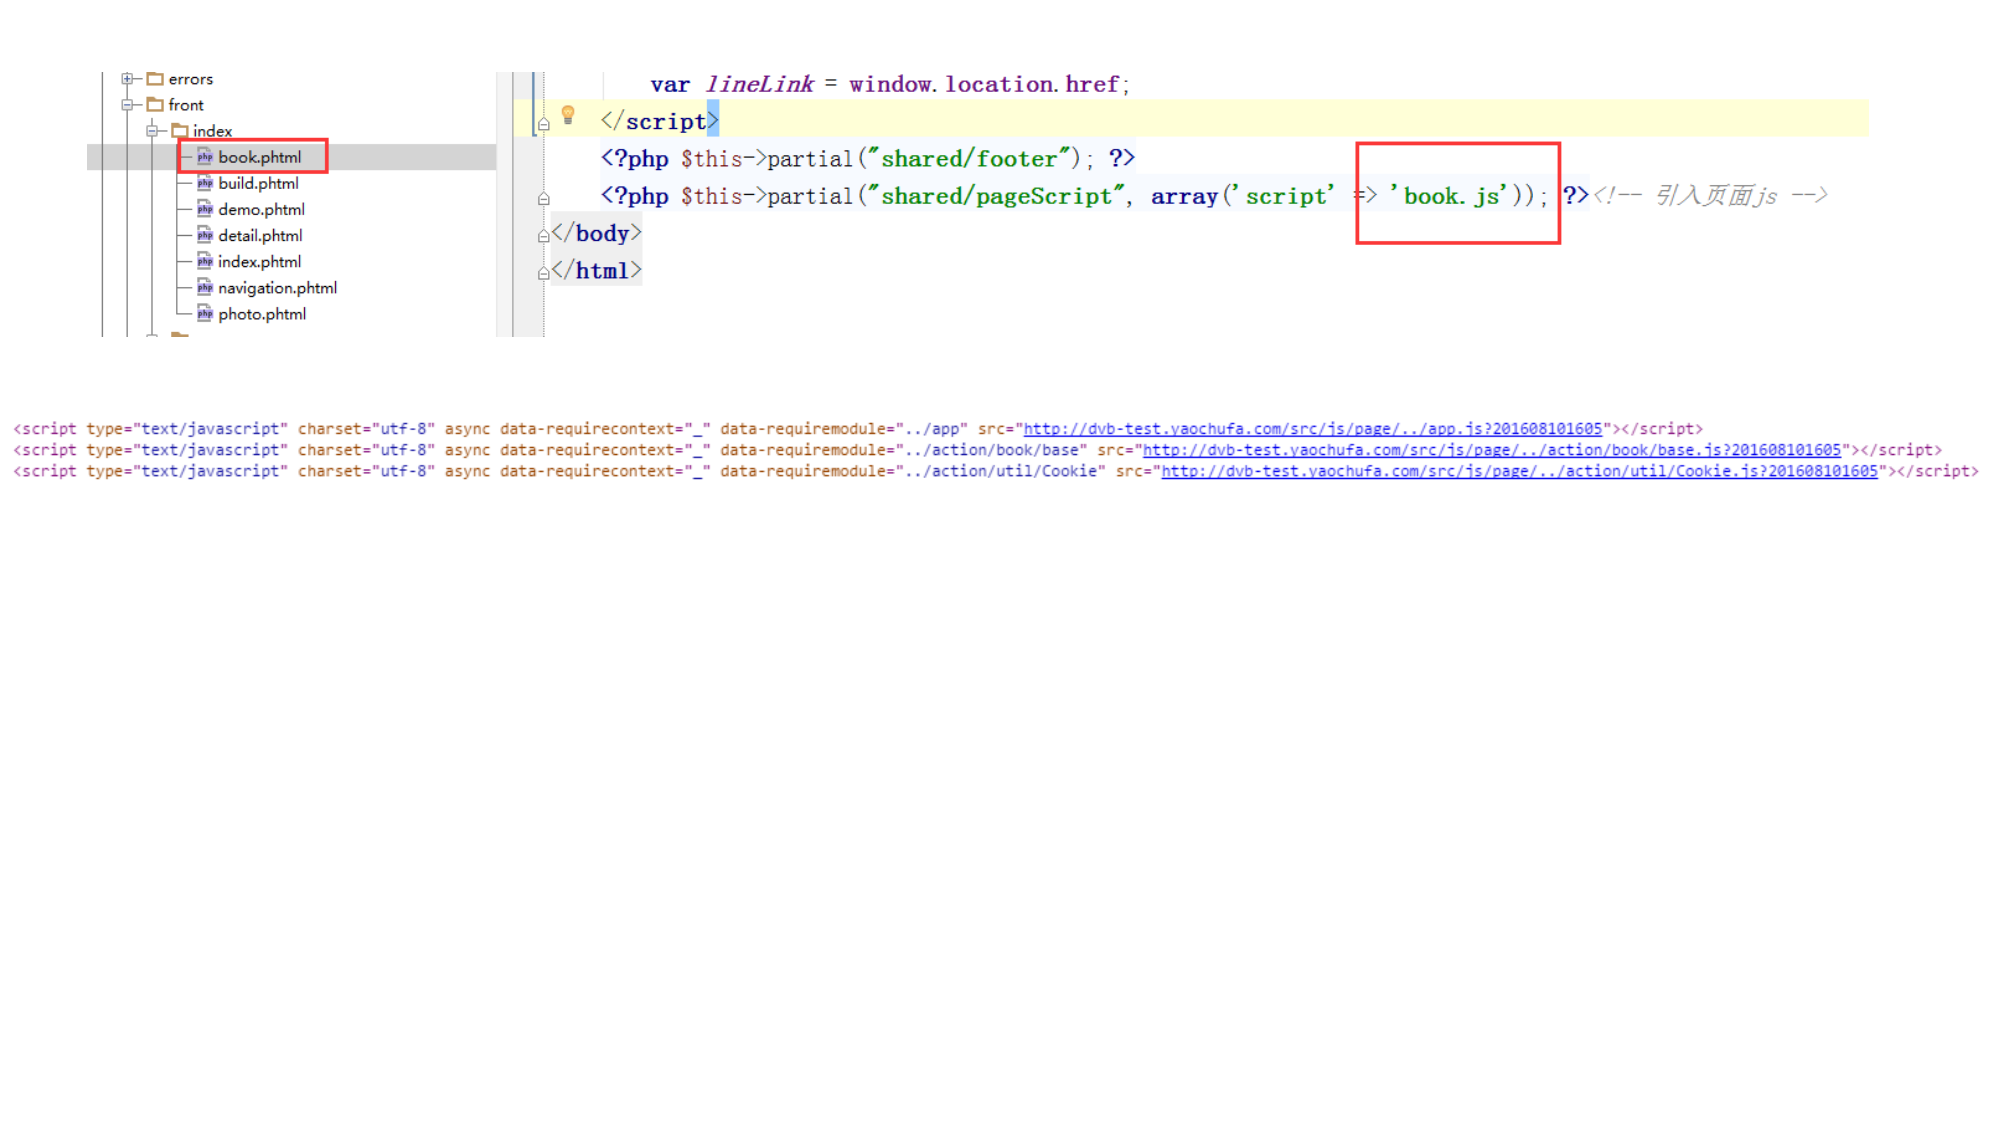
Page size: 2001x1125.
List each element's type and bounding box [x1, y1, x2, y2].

picture [87, 72, 1869, 337]
picture [9, 416, 1988, 485]
